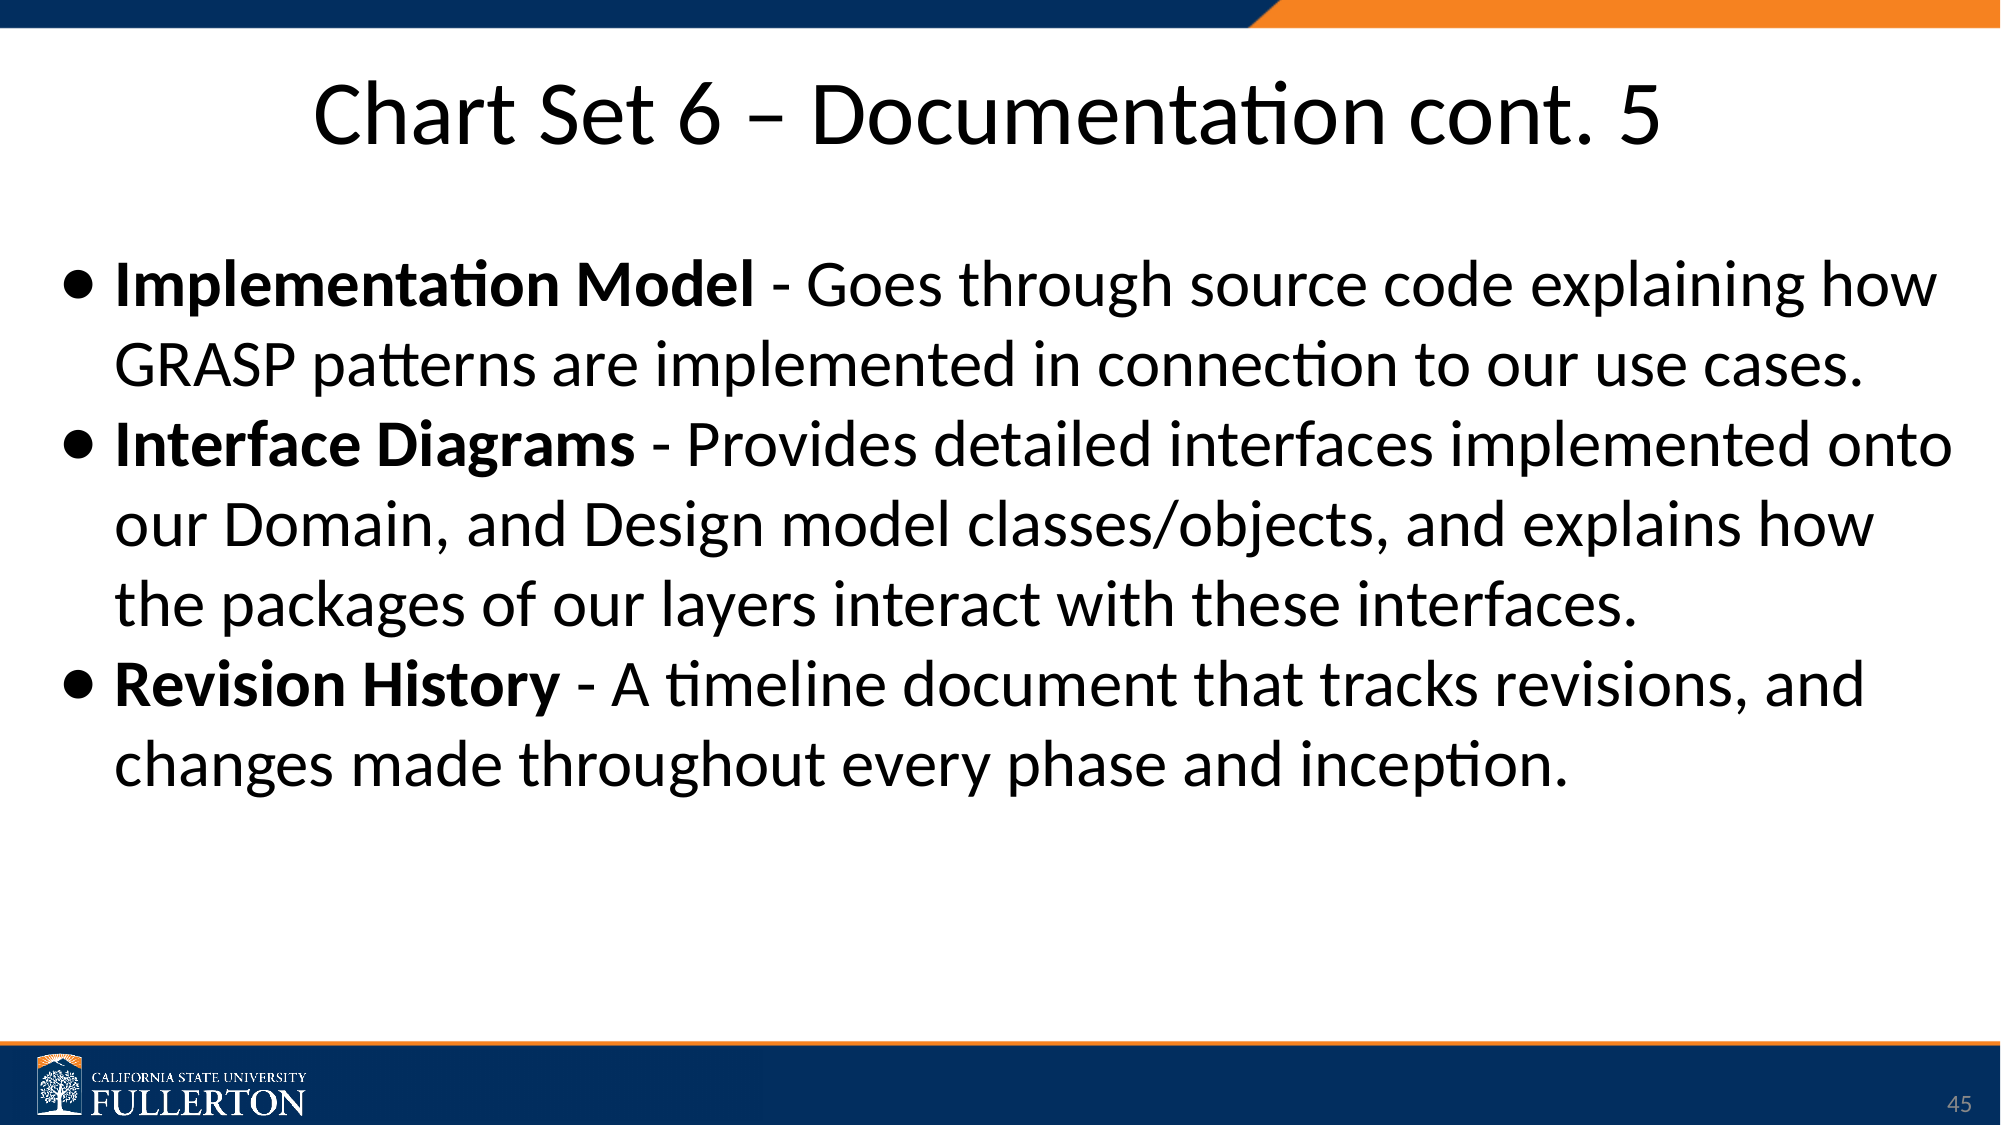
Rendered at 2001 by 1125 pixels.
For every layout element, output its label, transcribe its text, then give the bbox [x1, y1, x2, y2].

list Implementation Model - Goes through source code explaining how GRASP patterns are implemented in connection to our use cases. Interface Diagrams - Provides detailed interfaces implemented onto our Domain, and Design model classes/objects, and explains how the packages of our layers interact with these interfaces. Revision History - A timeline document that tracks revisions, and changes made throughout every phase and inception. [24, 233, 1975, 1039]
picture [0, 0, 2001, 1125]
slide_number ‹#› [1537, 1042, 1988, 1125]
title Chart Set 6 – Documentation cont. 5 [24, 45, 1975, 233]
